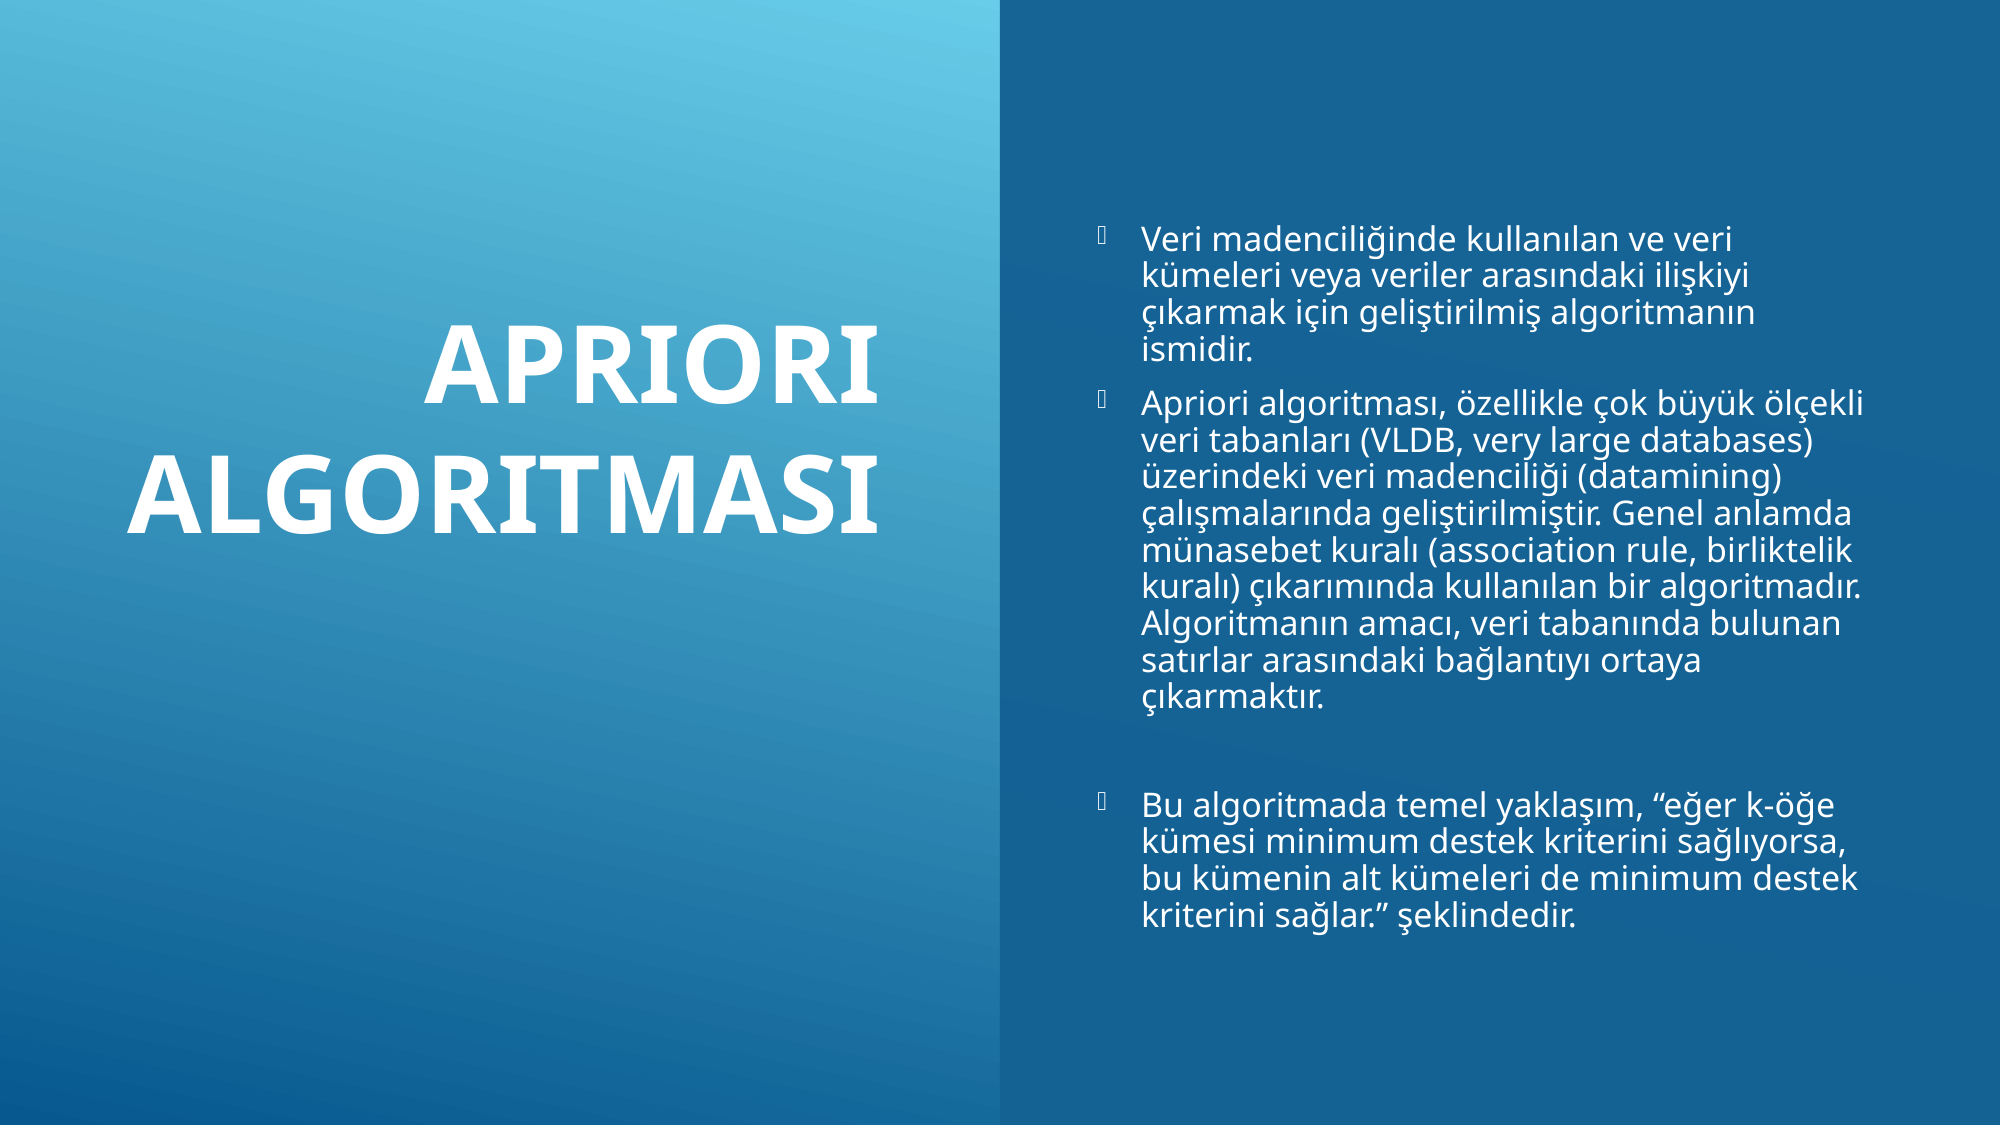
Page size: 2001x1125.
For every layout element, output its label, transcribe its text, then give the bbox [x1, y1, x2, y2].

text_box [0, 0, 999, 1125]
text_box [999, 0, 2000, 1125]
list Veri madenciliğinde kullanılan ve veri kümeleri veya veriler arasındaki ilişkiyi çıkarmak için geliştirilmiş algoritmanın ismidir. Apriori algoritması, özellikle çok büyük ölçekli veri tabanları (VLDB, very large databases) üzerindeki veri madenciliği (datamining) çalışmalarında geliştirilmiştir. Genel anlamda münasebet kuralı (association rule, birliktelik kuralı) çıkarımında kullanılan bir algoritmadır. Algoritmanın amacı, veri tabanında bulunan satırlar arasındaki bağlantıyı ortaya çıkarmaktır. Bu algoritmada temel yaklaşım, “eğer k-öğe kümesi minimum destek kriterini sağlıyorsa, bu kümenin alt kümeleri de minimum destek kriterini sağlar.” şeklindedir. [1082, 214, 1883, 970]
title Apriori Algoritması [105, 112, 896, 868]
